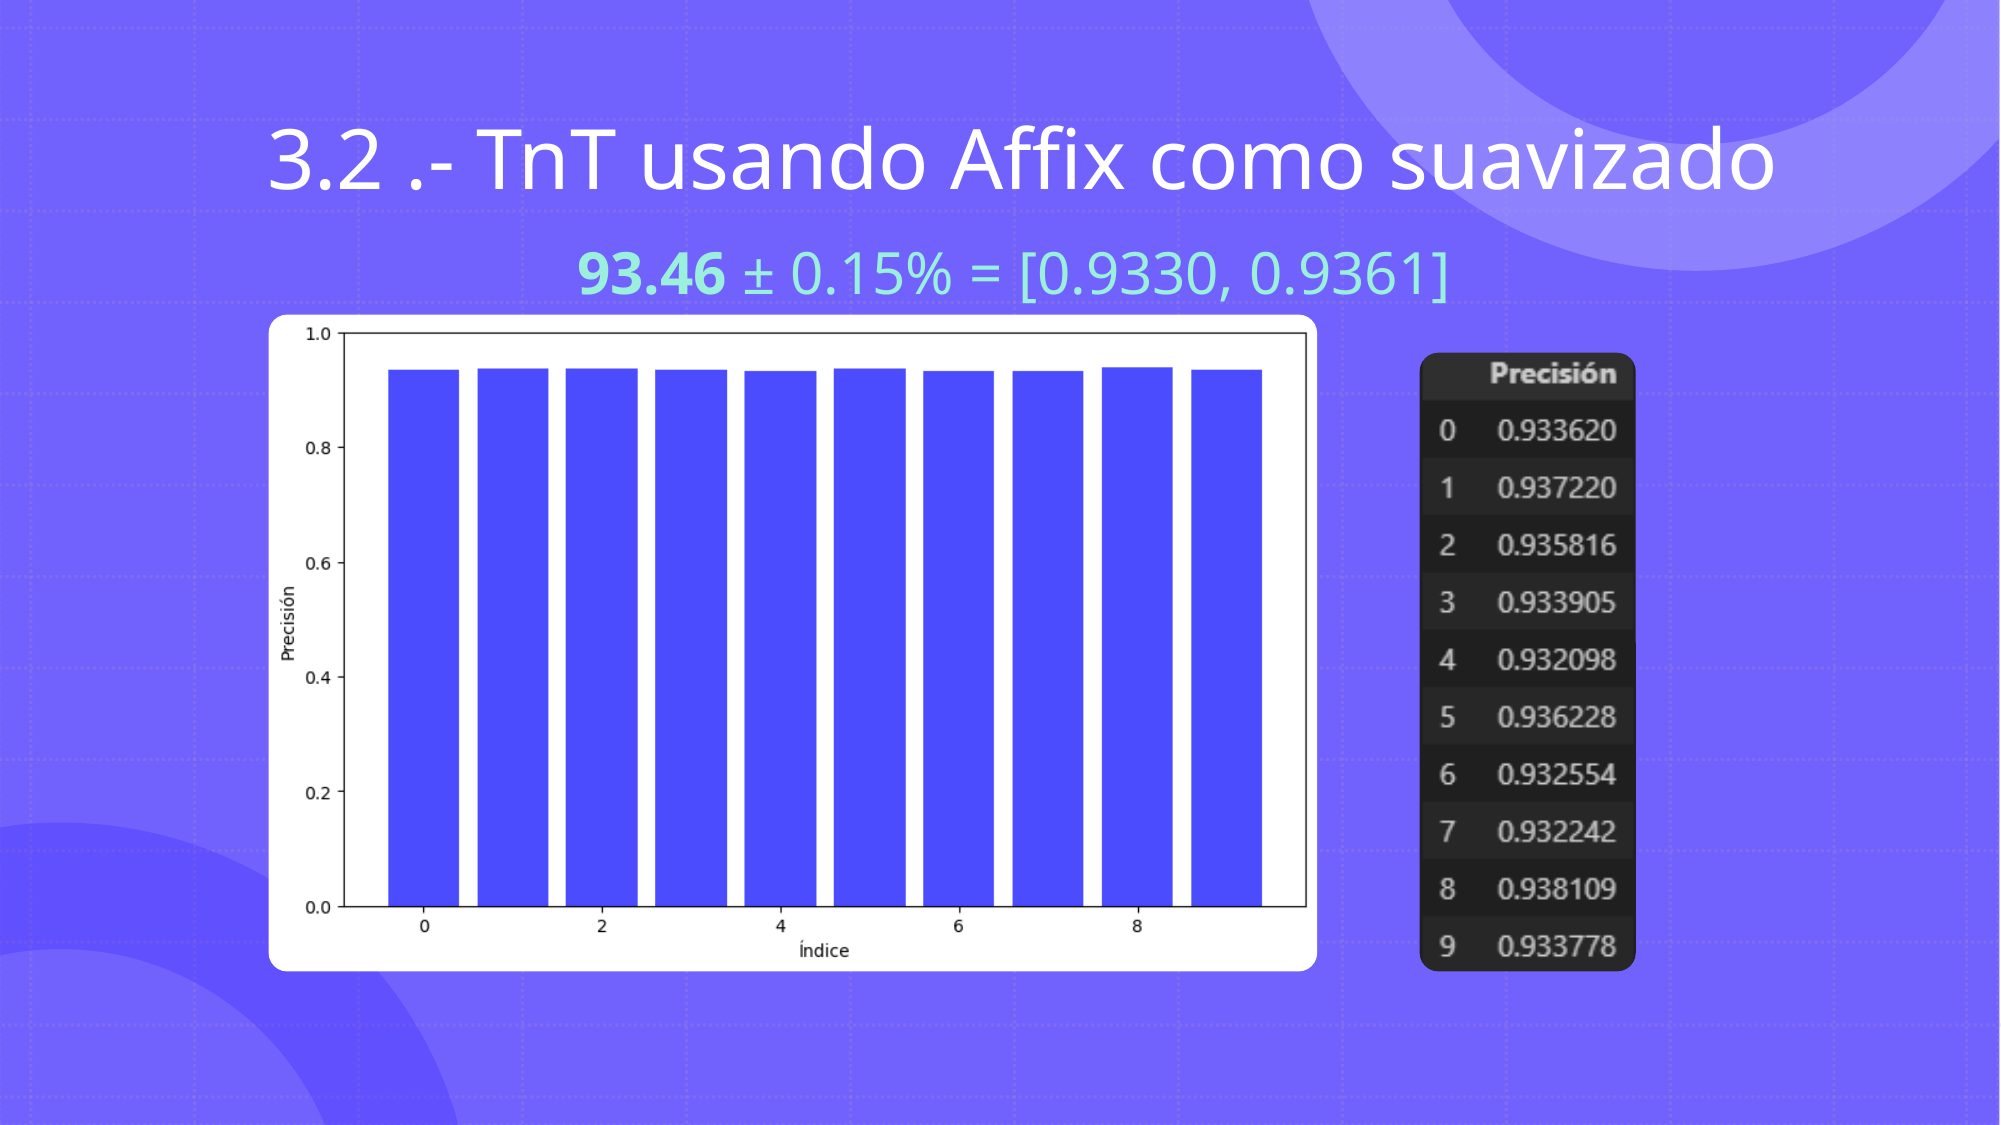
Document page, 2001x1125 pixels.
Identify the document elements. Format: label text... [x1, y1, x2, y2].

picture [1419, 352, 1636, 972]
title 3.2 .- TnT usando Affix como suavizado [143, 54, 1903, 272]
text_box 93.46 ± 0.15% = [0.9330, 0.9361] [562, 228, 1567, 314]
picture [268, 314, 1318, 972]
